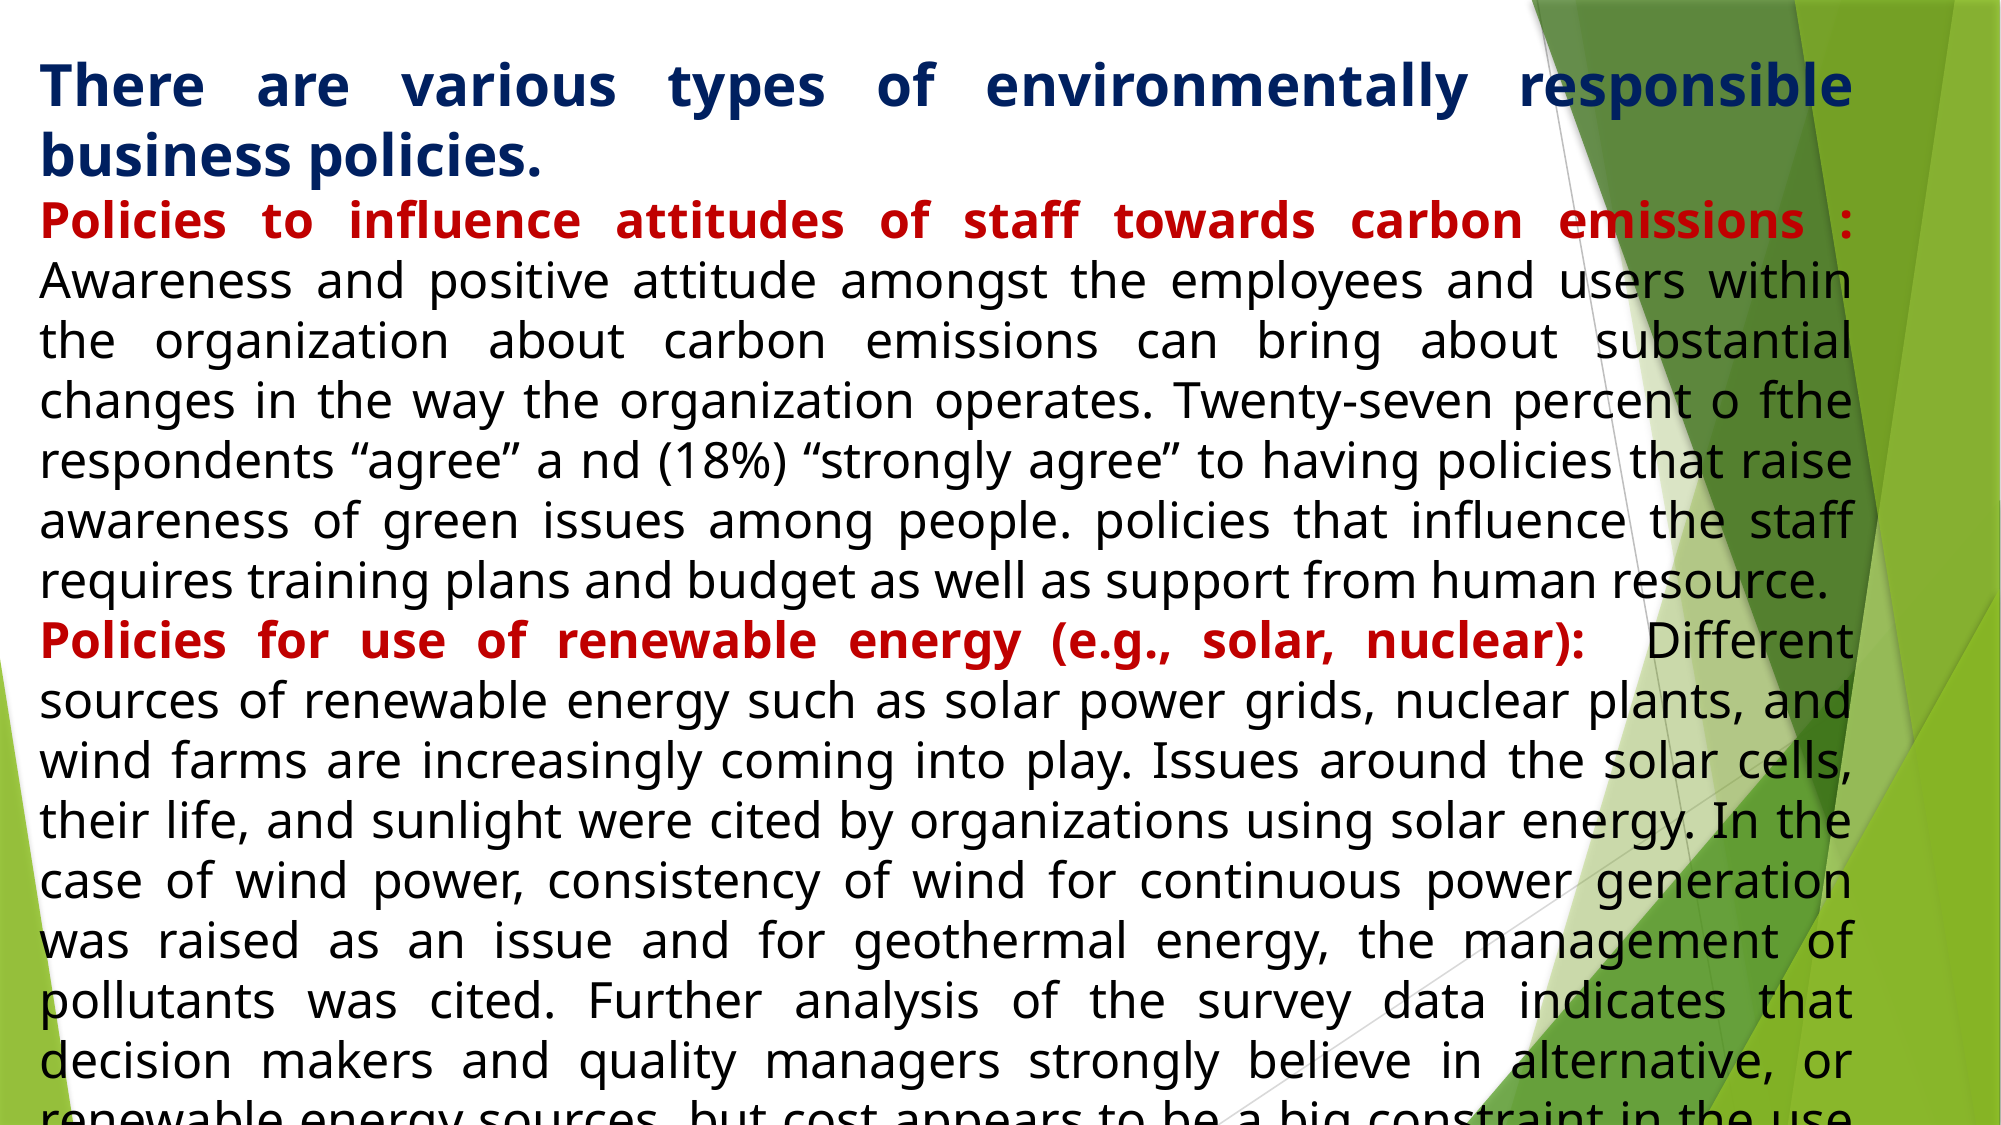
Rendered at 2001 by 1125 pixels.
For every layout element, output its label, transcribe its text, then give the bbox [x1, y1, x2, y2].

text_box There are various types of environmentally responsible business policies. Policies to influence attitudes of staff towards carbon emissions : Awareness and positive attitude amongst the employees and users within the organization about carbon emissions can bring about substantial changes in the way the organization operates. Twenty-seven percent o fthe respondents “agree” a nd (18%) “strongly agree” to having policies that raise awareness of green issues among people. policies that influence the staff requires training plans and budget as well as support from human resource. Policies for use of renewable energy (e.g., solar, nuclear): Different sources of renewable energy such as solar power grids, nuclear plants, and wind farms are increasingly coming into play. Issues around the solar cells, their life, and sunlight were cited by organizations using solar energy. In the case of wind power, consistency of wind for continuous power generation was raised as an issue and for geothermal energy, the management of pollutants was cited. Further analysis of the survey data indicates that decision makers and quality managers strongly believe in alternative, or renewable energy sources, but cost appears to be a big constraint in the use of alternate source of energy. [24, 41, 1870, 1125]
